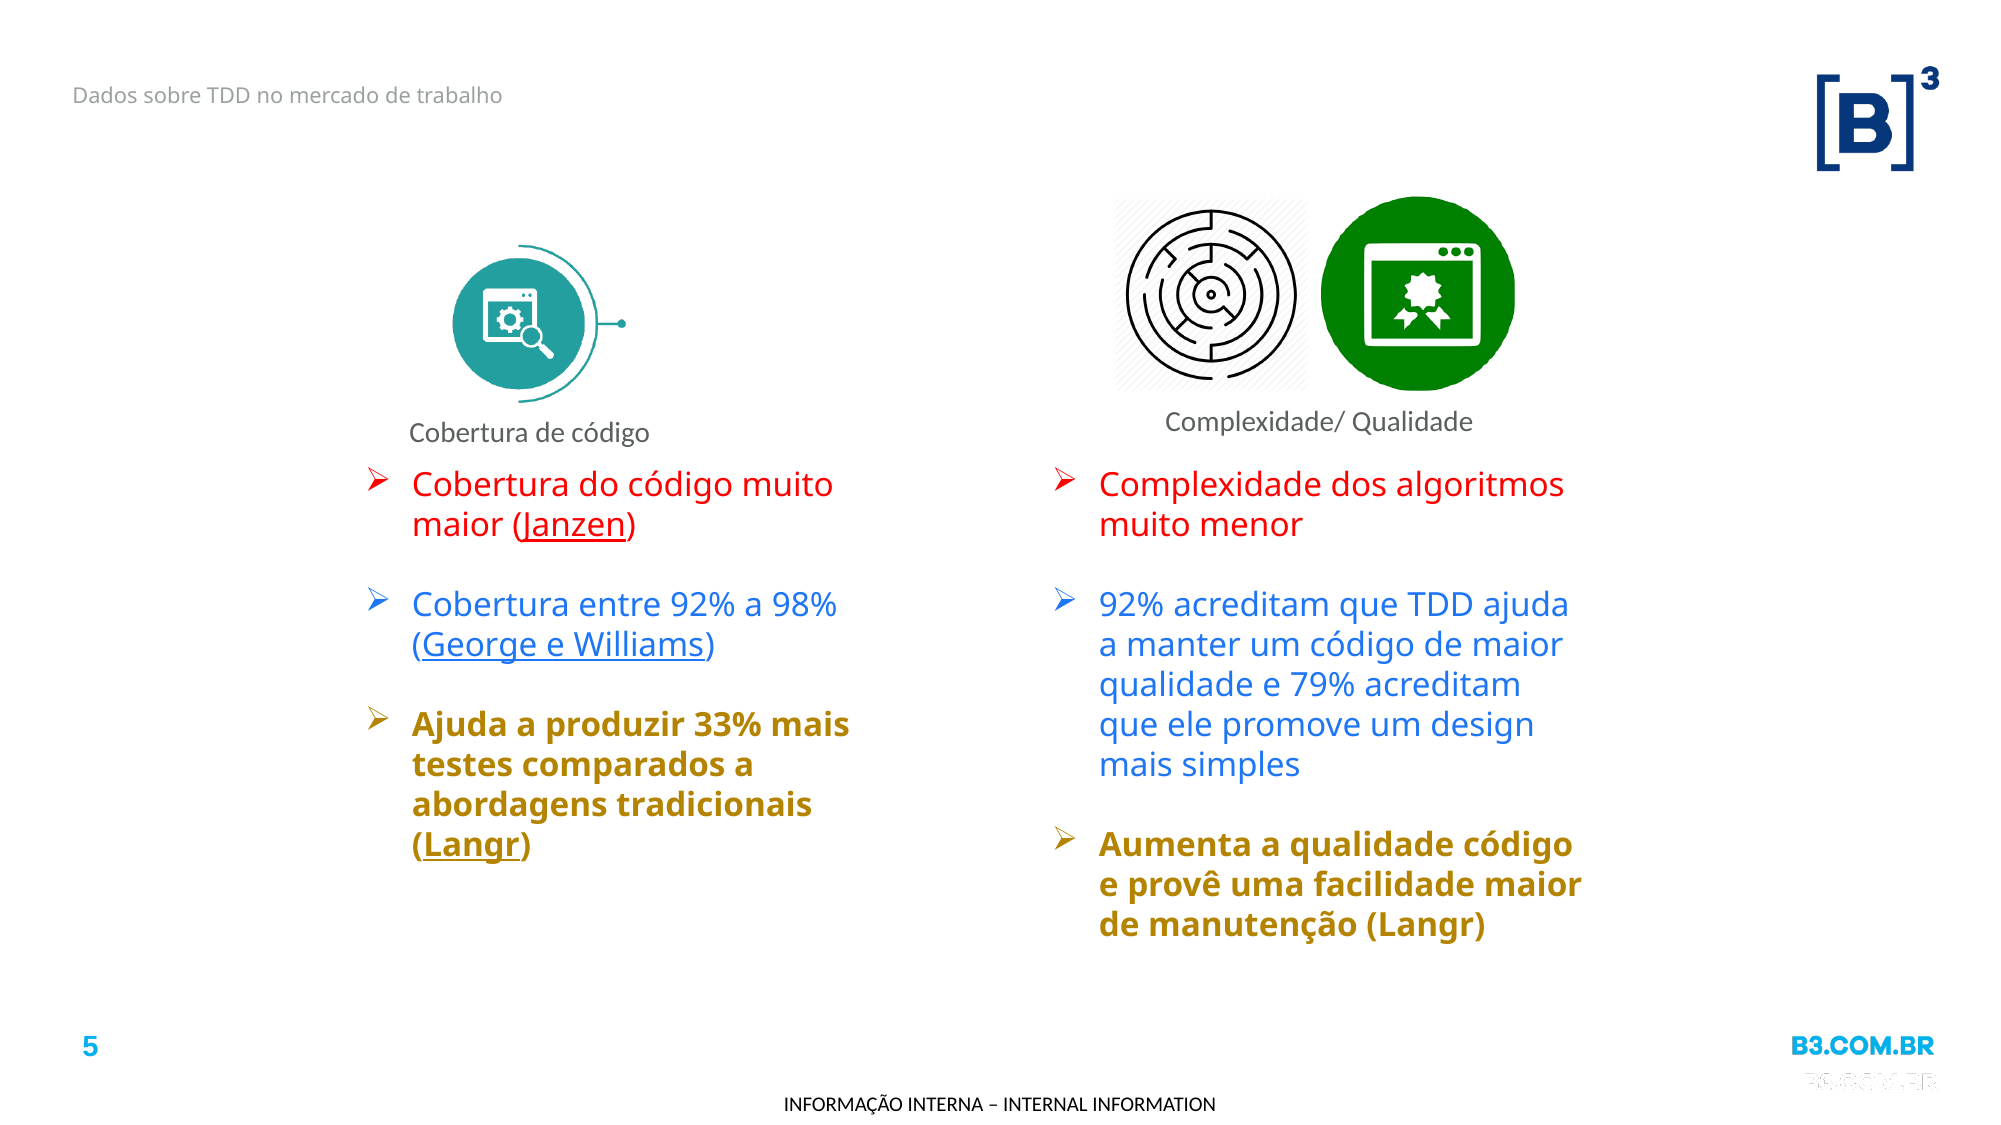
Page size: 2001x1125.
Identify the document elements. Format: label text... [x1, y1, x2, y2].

text_box Complexidade dos algoritmos muito menor 92% acreditam que TDD ajuda a manter um código de maior qualidade e 79% acreditam que ele promove um design mais simples Aumenta a qualidade código e provê uma facilidade maior de manutenção (Langr) [1037, 456, 1605, 1035]
picture [1803, 1069, 1938, 1094]
picture [1791, 1031, 1934, 1059]
picture [1113, 196, 1309, 392]
picture [441, 225, 637, 421]
text_box Complexidade/ Qualidade [1150, 395, 1491, 445]
text_box Cobertura de código [394, 405, 684, 456]
title Dados sobre TDD no mercado de trabalho [57, 57, 1839, 133]
text_box Cobertura do código muito maior (Janzen) Cobertura entre 92% a 98% (George e Williams) Ajuda a produzir 33% mais testes comparados a abordagens tradicionais (Langr) [350, 456, 918, 916]
picture [1320, 196, 1516, 392]
picture [1771, 28, 1959, 217]
